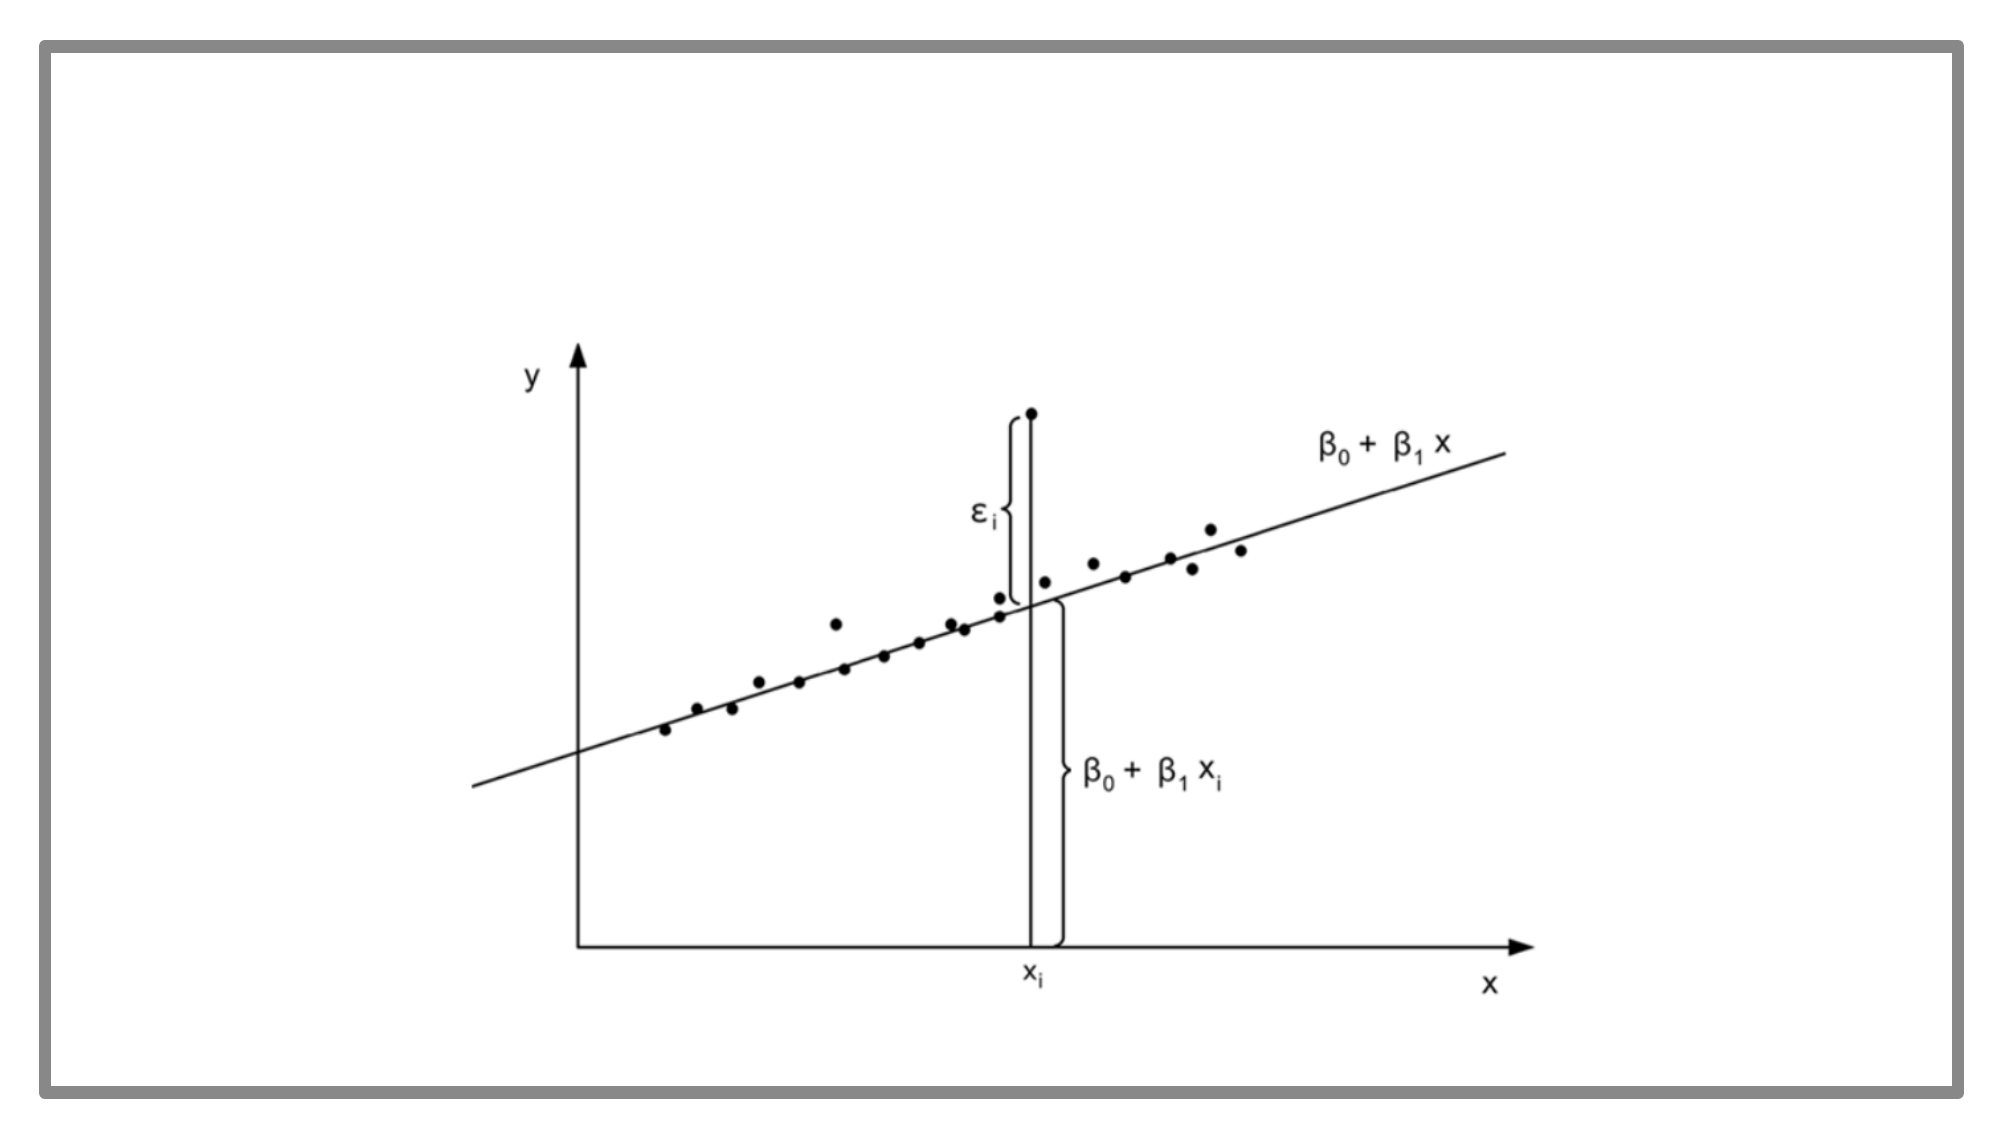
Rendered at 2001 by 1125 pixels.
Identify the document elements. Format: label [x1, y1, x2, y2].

text_box [44, 46, 1959, 1093]
list [440, 299, 1560, 1014]
